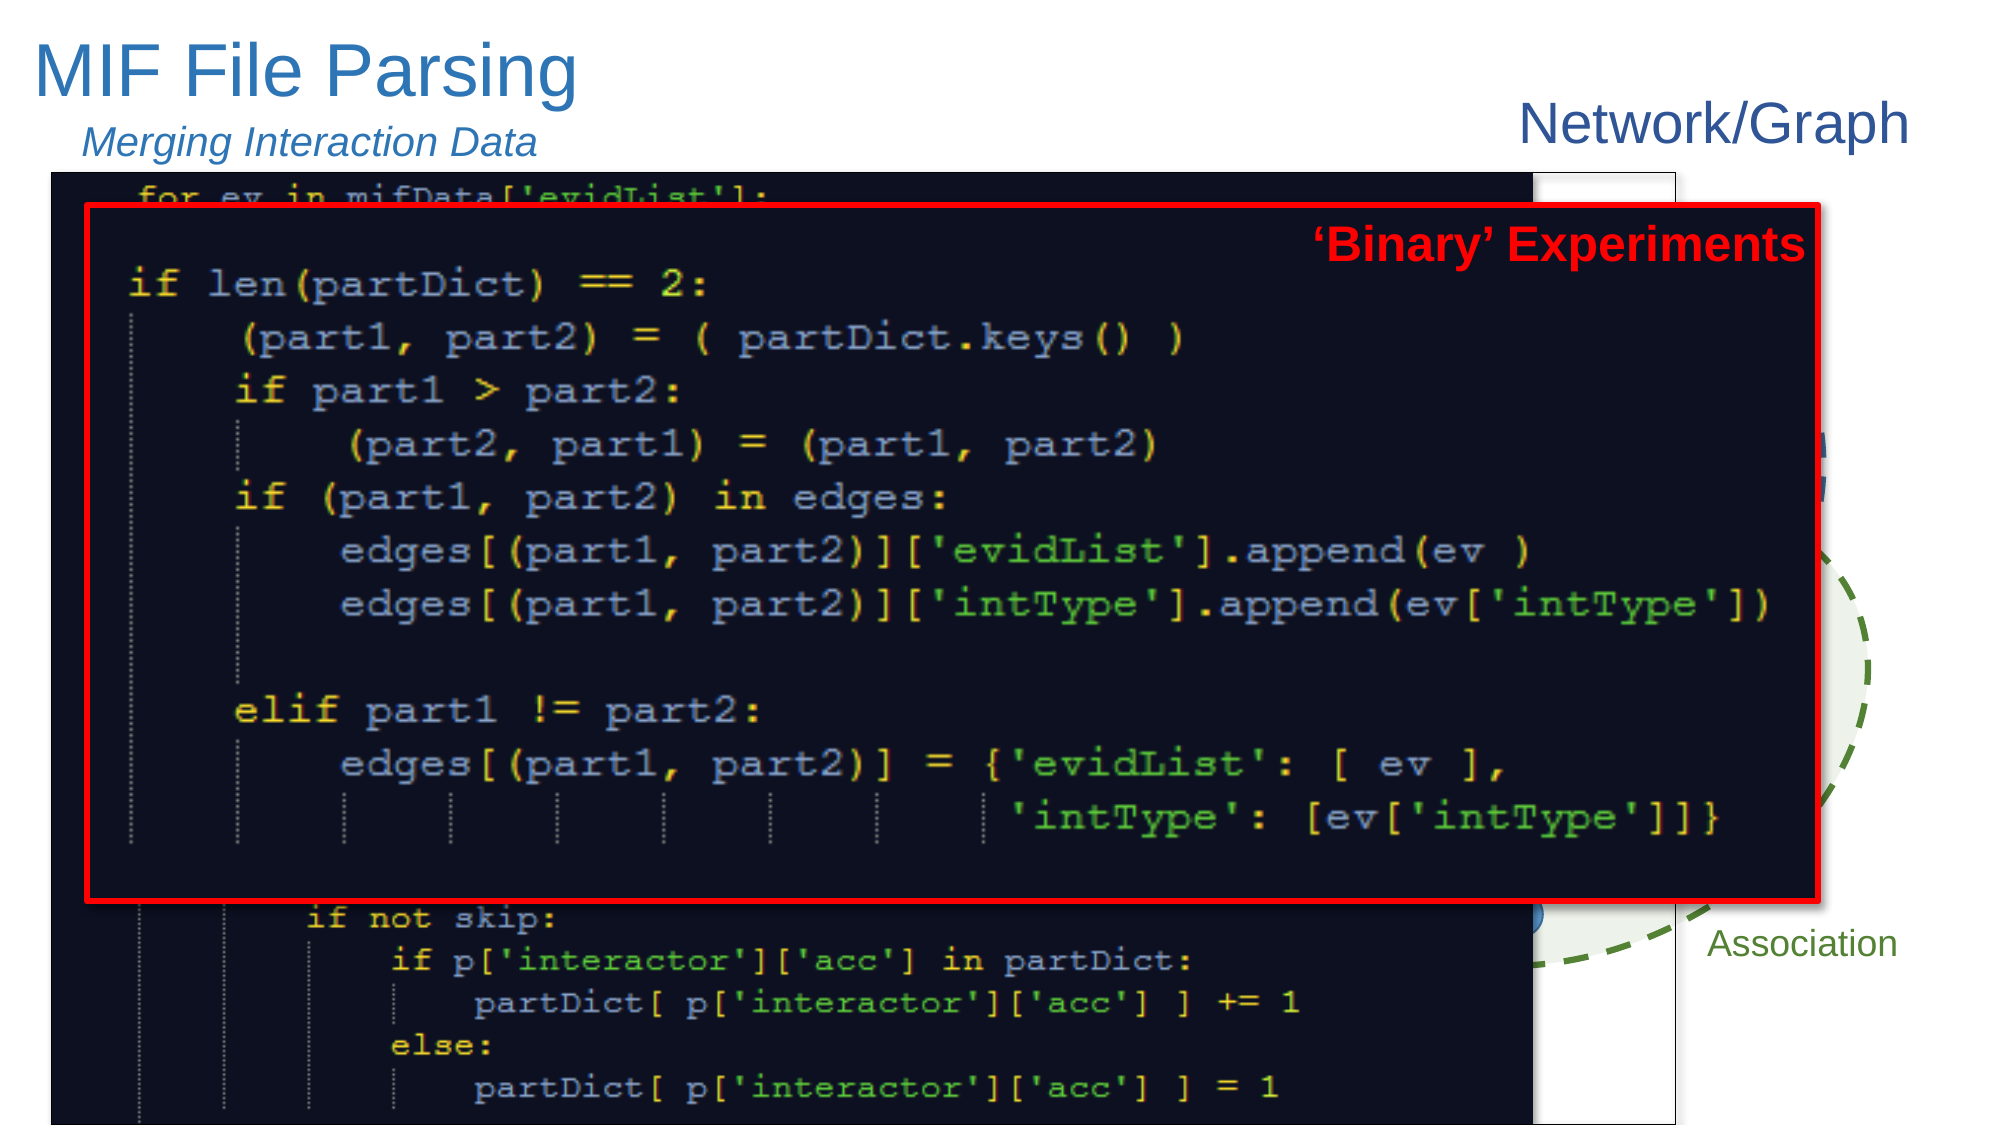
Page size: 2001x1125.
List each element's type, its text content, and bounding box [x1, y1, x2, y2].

text_box Merging Interaction Data [47, 107, 1439, 172]
picture [50, 172, 1676, 1125]
text_box MIF File Parsing [18, 13, 595, 119]
text_box Network/Graph [1503, 77, 1926, 163]
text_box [89, 203, 1841, 899]
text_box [1676, 520, 1915, 973]
